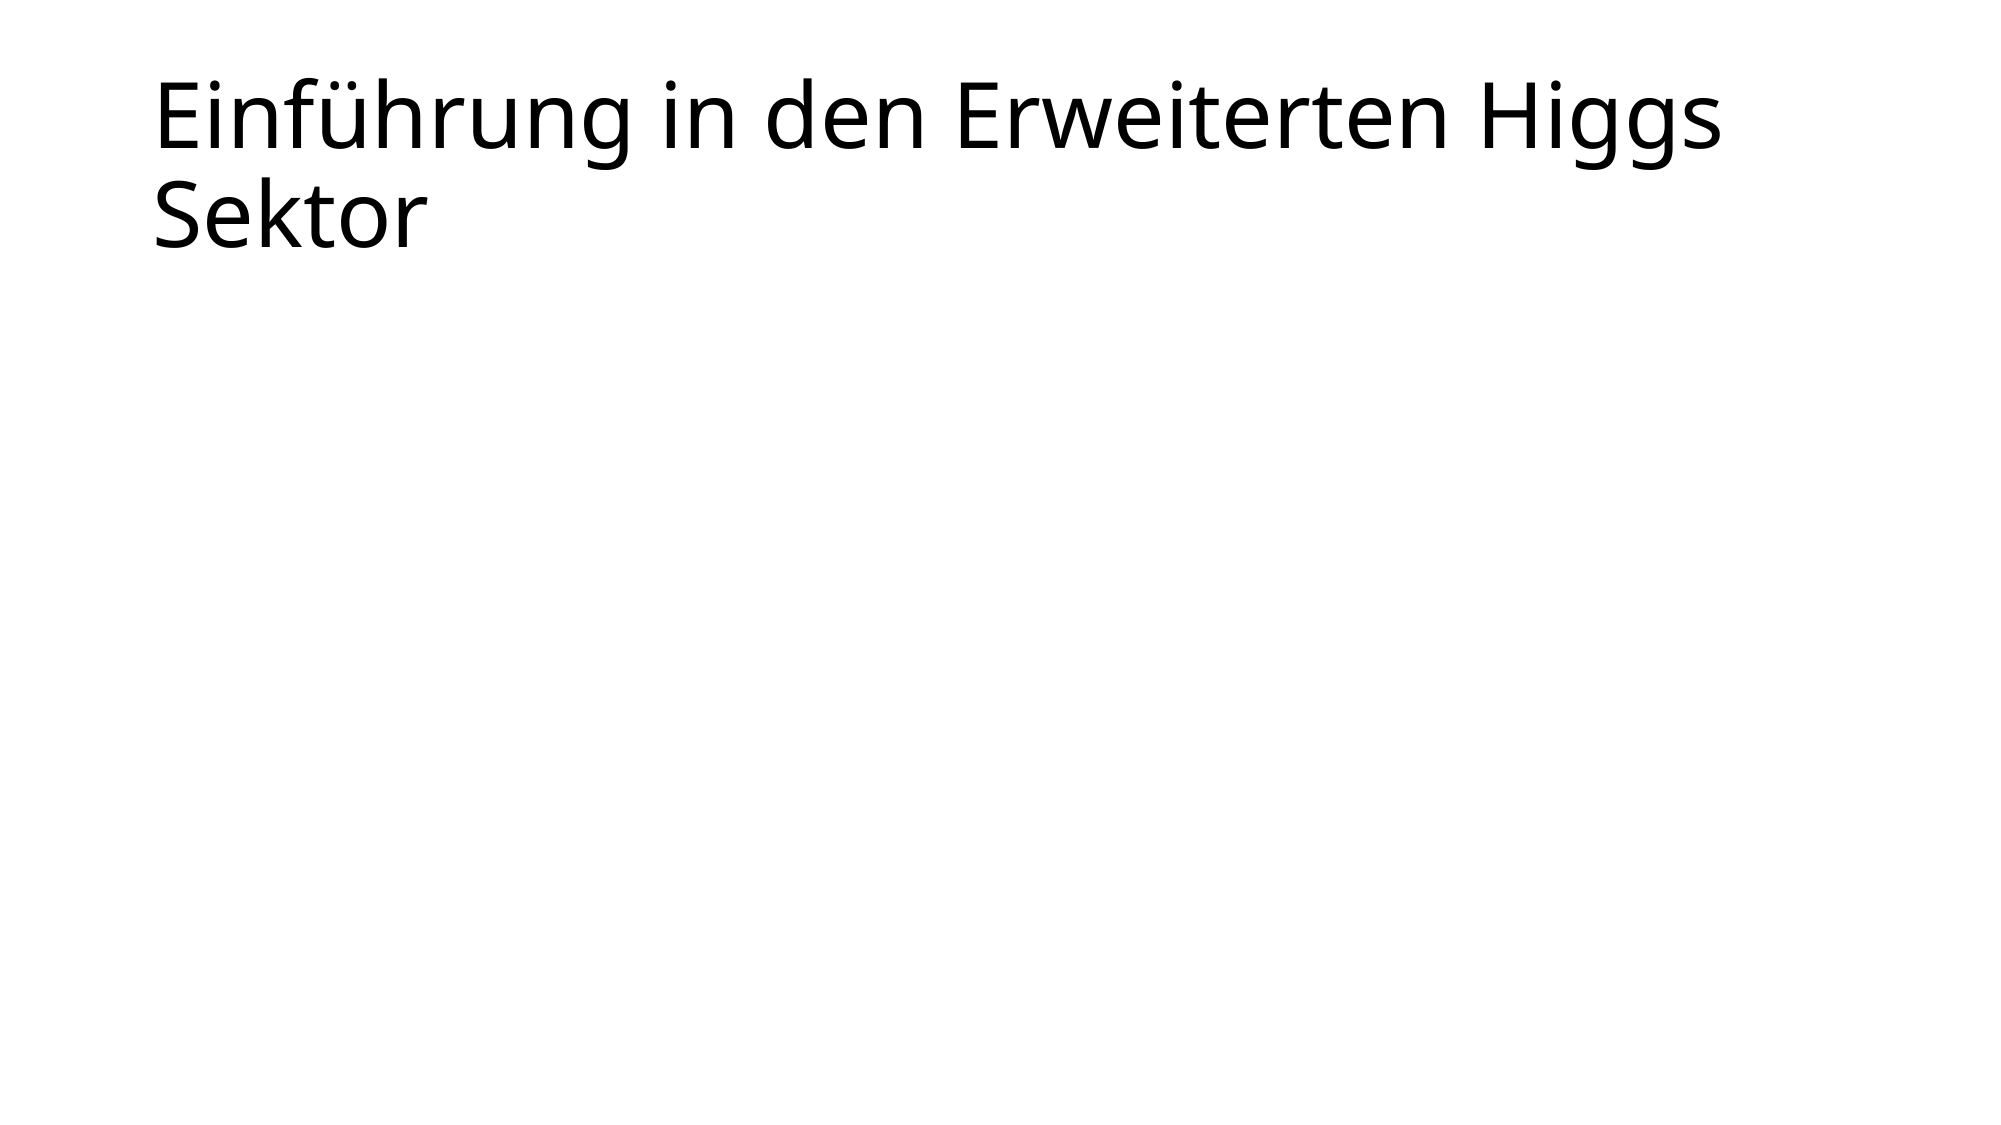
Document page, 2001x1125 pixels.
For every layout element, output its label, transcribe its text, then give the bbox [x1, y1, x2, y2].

title Einführung in den Erweiterten Higgs Sektor [137, 59, 1863, 278]
